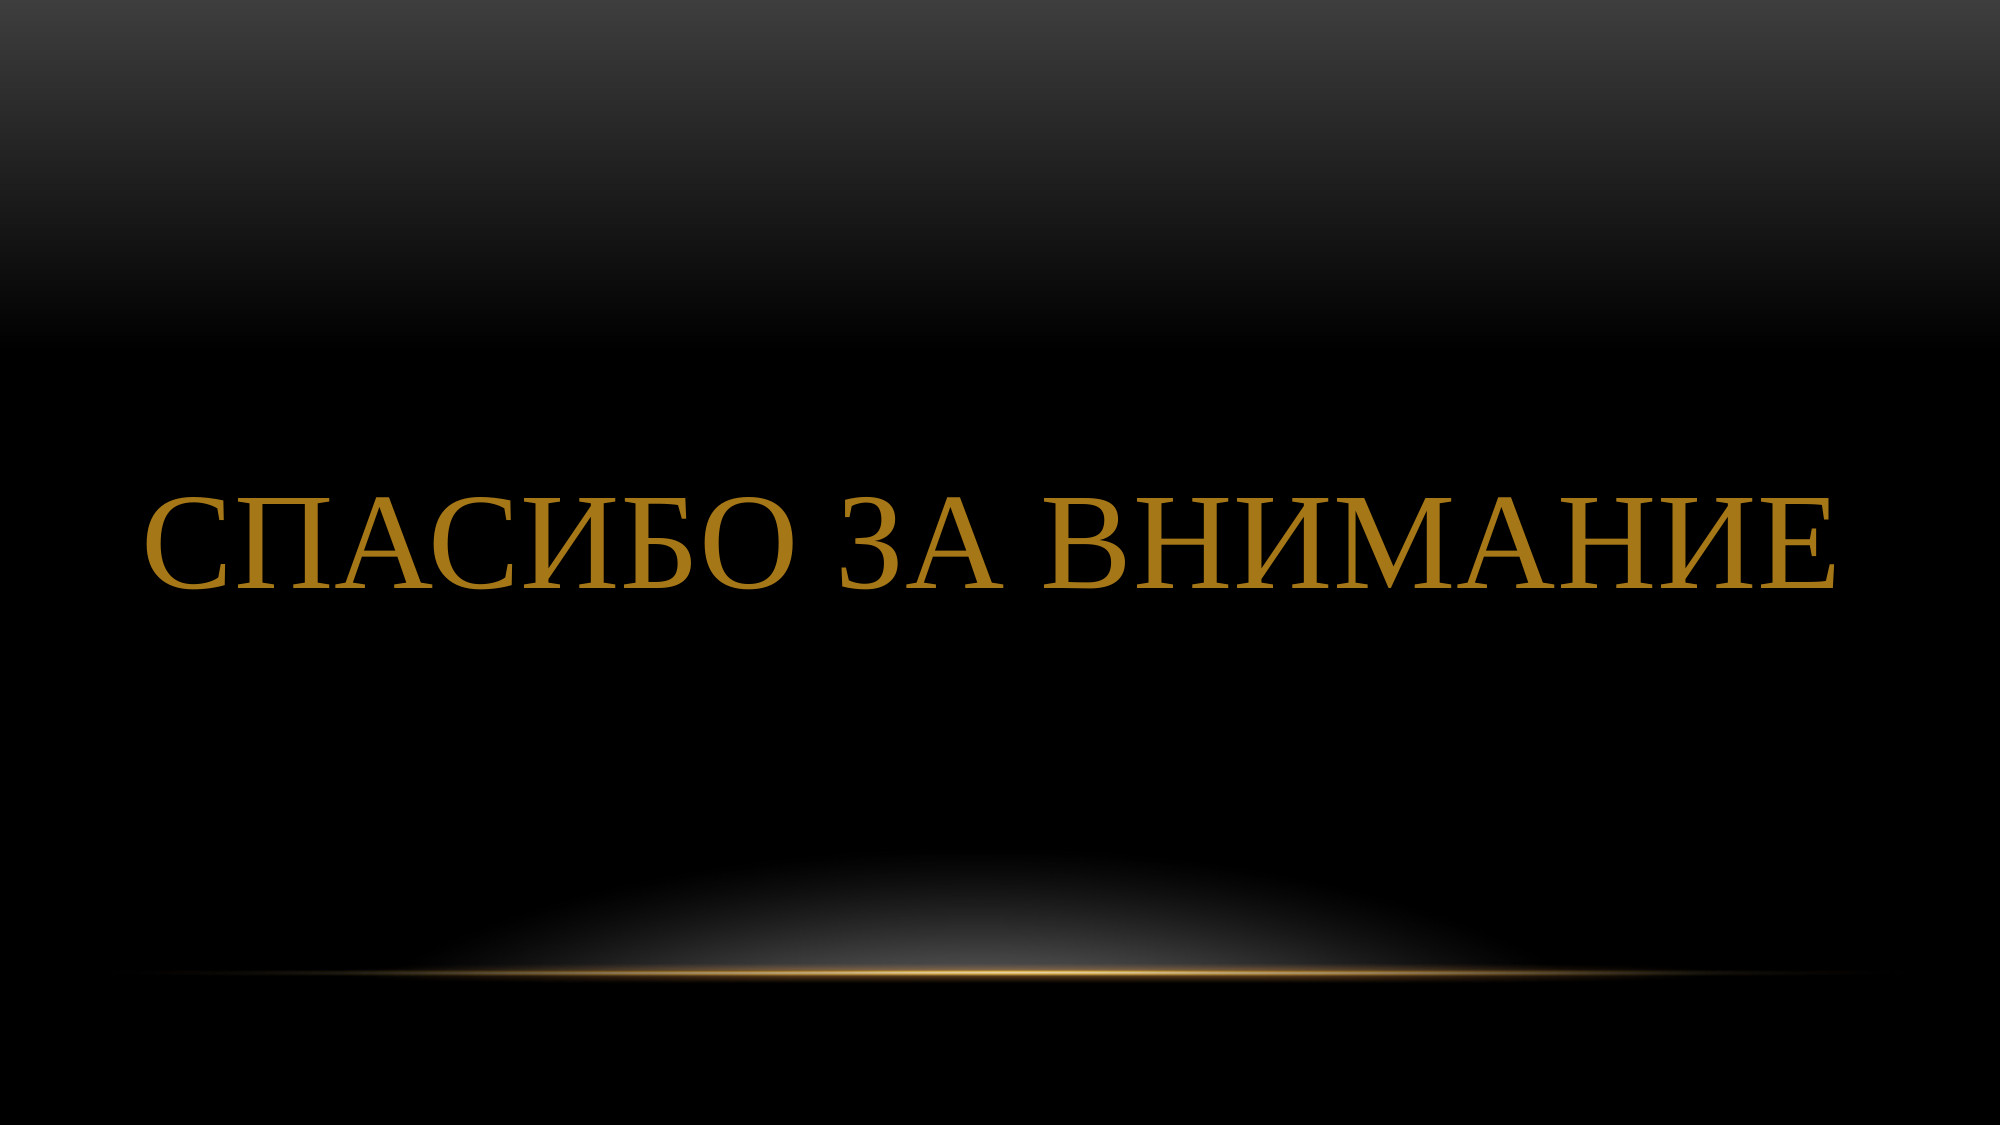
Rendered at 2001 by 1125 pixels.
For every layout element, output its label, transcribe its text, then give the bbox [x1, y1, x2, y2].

picture [0, 0, 2000, 1125]
title Спасибо за внимание [0, 43, 1987, 624]
